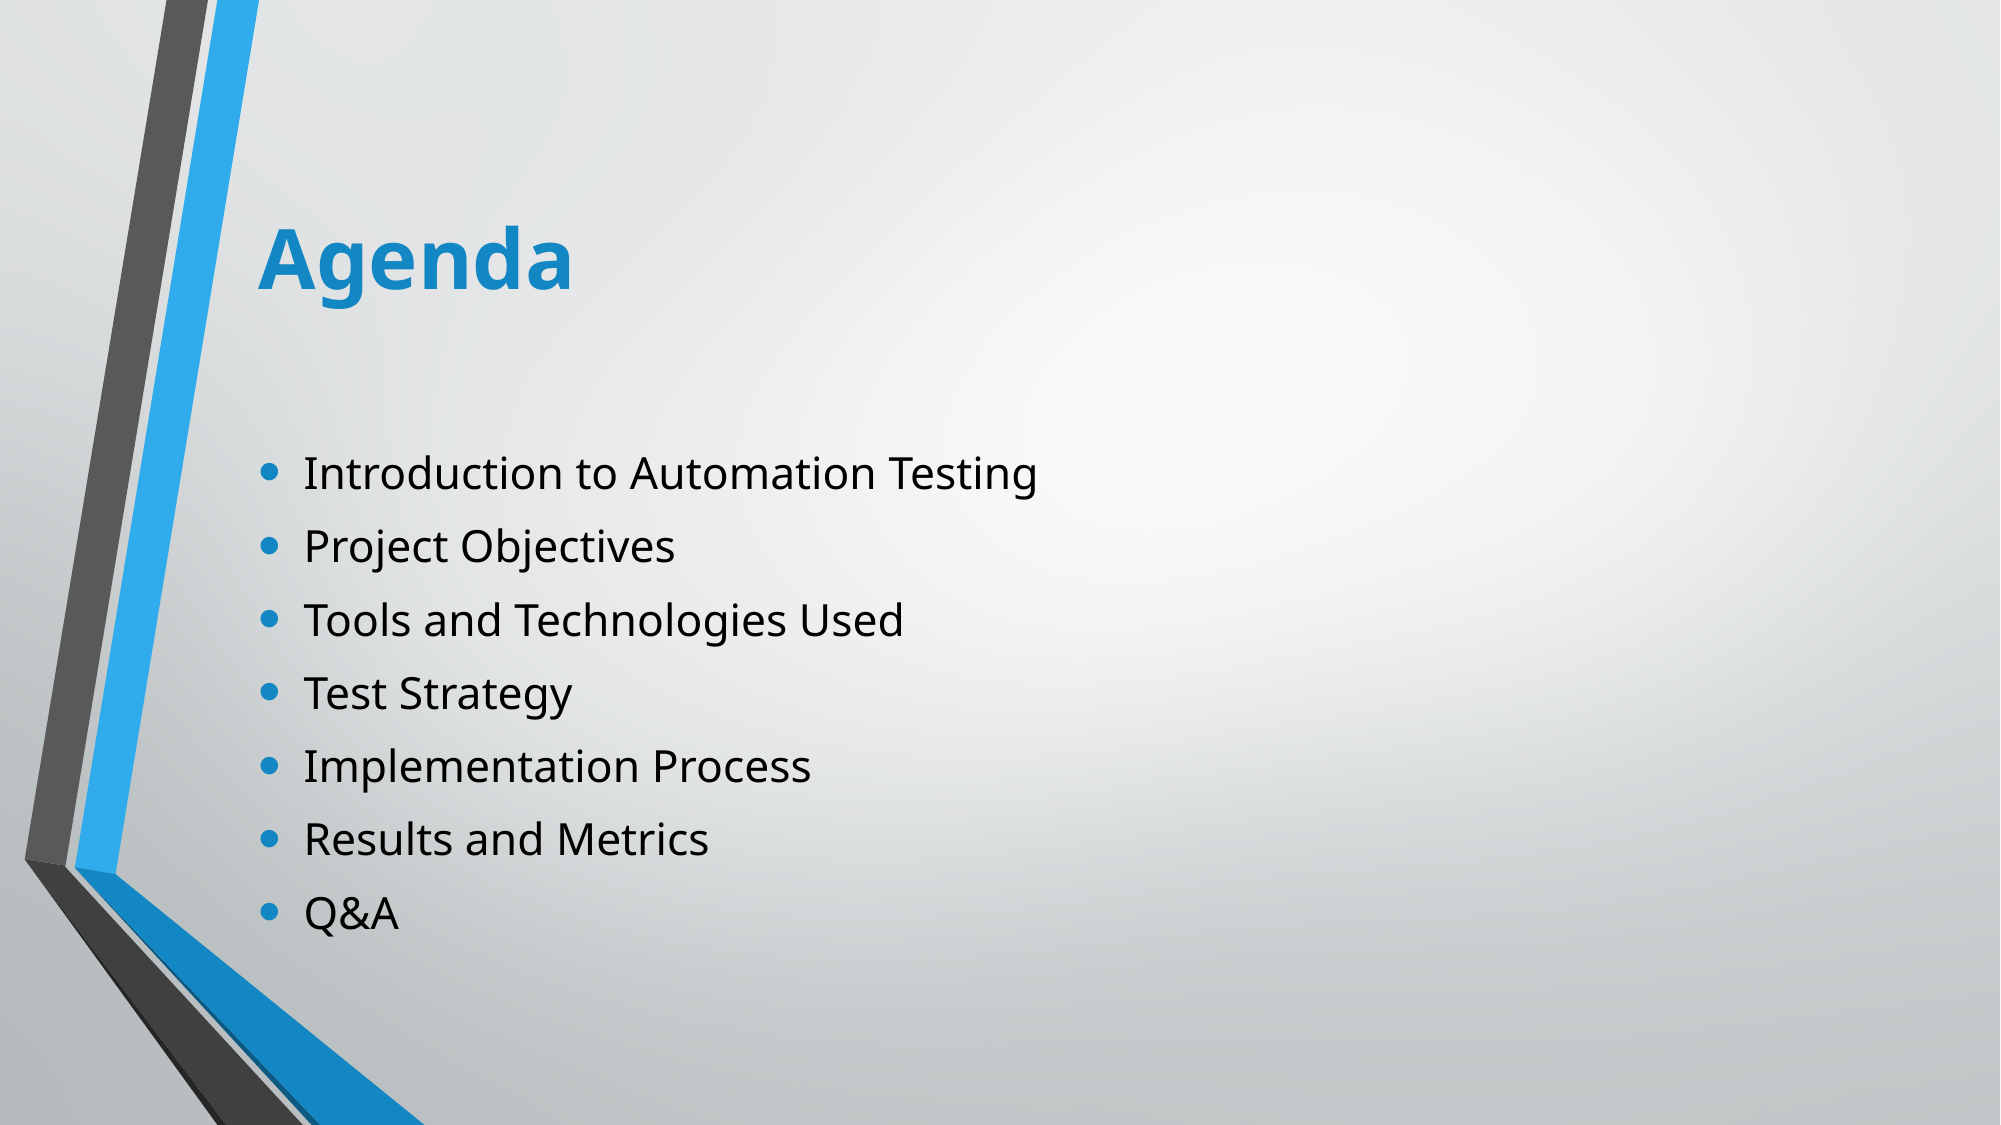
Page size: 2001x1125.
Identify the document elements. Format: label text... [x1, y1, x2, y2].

list Introduction to Automation Testing Project Objectives Tools and Technologies Used Test Strategy Implementation Process Results and Metrics Q&A [243, 437, 1887, 950]
title Agenda [243, 112, 1887, 400]
